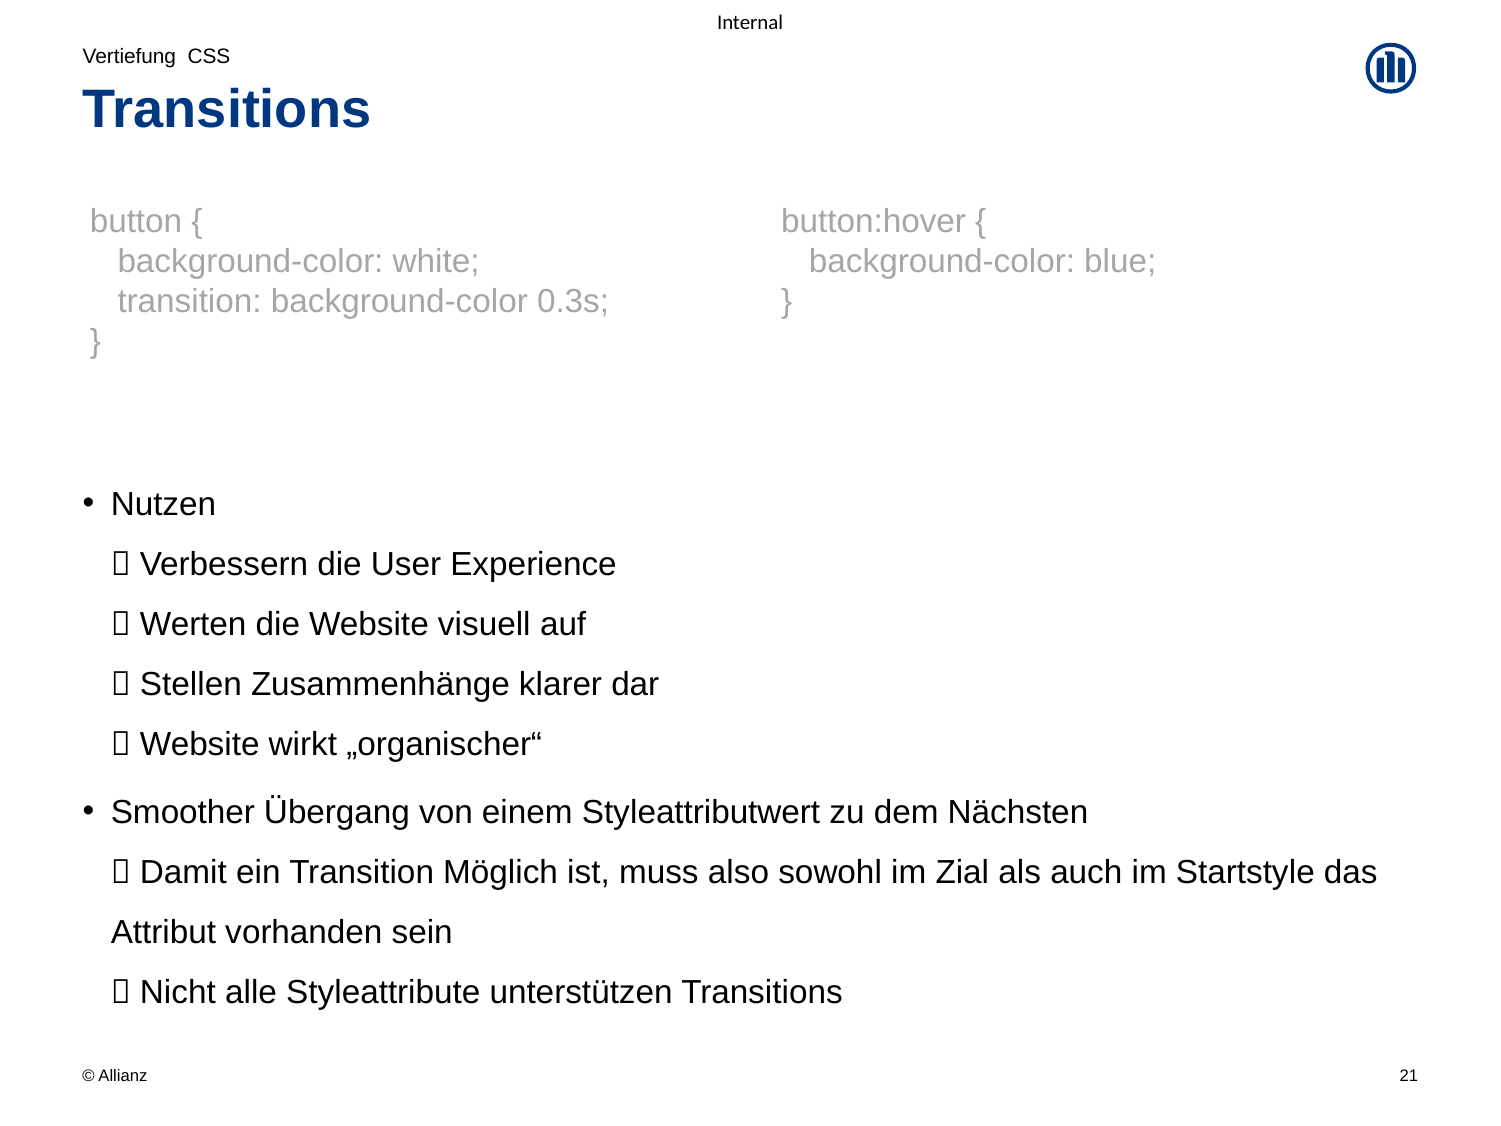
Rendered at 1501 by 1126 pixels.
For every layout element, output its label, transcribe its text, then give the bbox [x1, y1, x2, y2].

title Transitions [82, 72, 1209, 127]
text_box button:hover { background-color: blue; } [769, 187, 1169, 376]
text_box button { background-color: white; transition: background-color 0.3s; } [78, 187, 623, 416]
list Vertiefung CSS [82, 42, 750, 68]
slide_number 21 [1352, 1065, 1419, 1126]
list Nutzen  Verbessern die User Experience  Werten die Website visuell auf  Stellen Zusammenhänge klarer dar  Website wirkt „organischer“ Smoother Übergang von einem Styleattributwert zu dem Nächsten  Damit ein Transition Möglich ist, muss also sowohl im Zial als auch im Startstyle das Attribut vorhanden sein  Nicht alle Styleattribute unterstützen Transitions [82, 462, 1418, 988]
